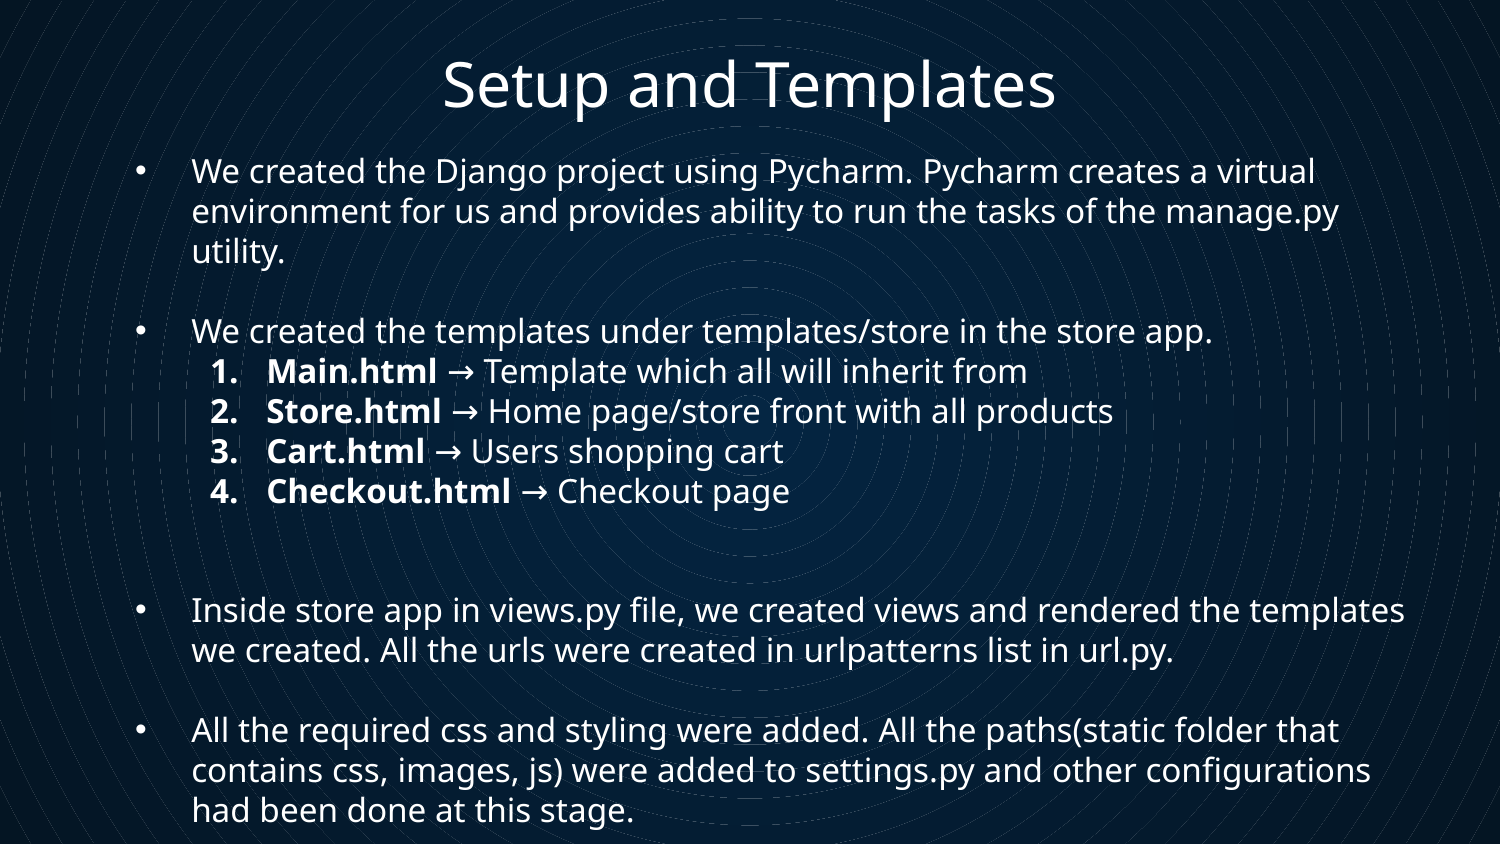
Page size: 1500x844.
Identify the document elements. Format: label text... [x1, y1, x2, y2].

subtitle We created the Django project using Pycharm. Pycharm creates a virtual environment for us and provides ability to run the tasks of the manage.py utility. We created the templates under templates/store in the store app. Main.html → Template which all will inherit from Store.html → Home page/store front with all products Cart.html → Users shopping cart Checkout.html → Checkout page Inside store app in views.py file, we created views and rendered the templates we created. All the urls were created in urlpatterns list in url.py. All the required css and styling were added. All the paths(static folder that contains css, images, js) were added to settings.py and other configurations had been done at this stage. [101, 136, 1449, 796]
title Setup and Templates [51, 35, 1449, 136]
